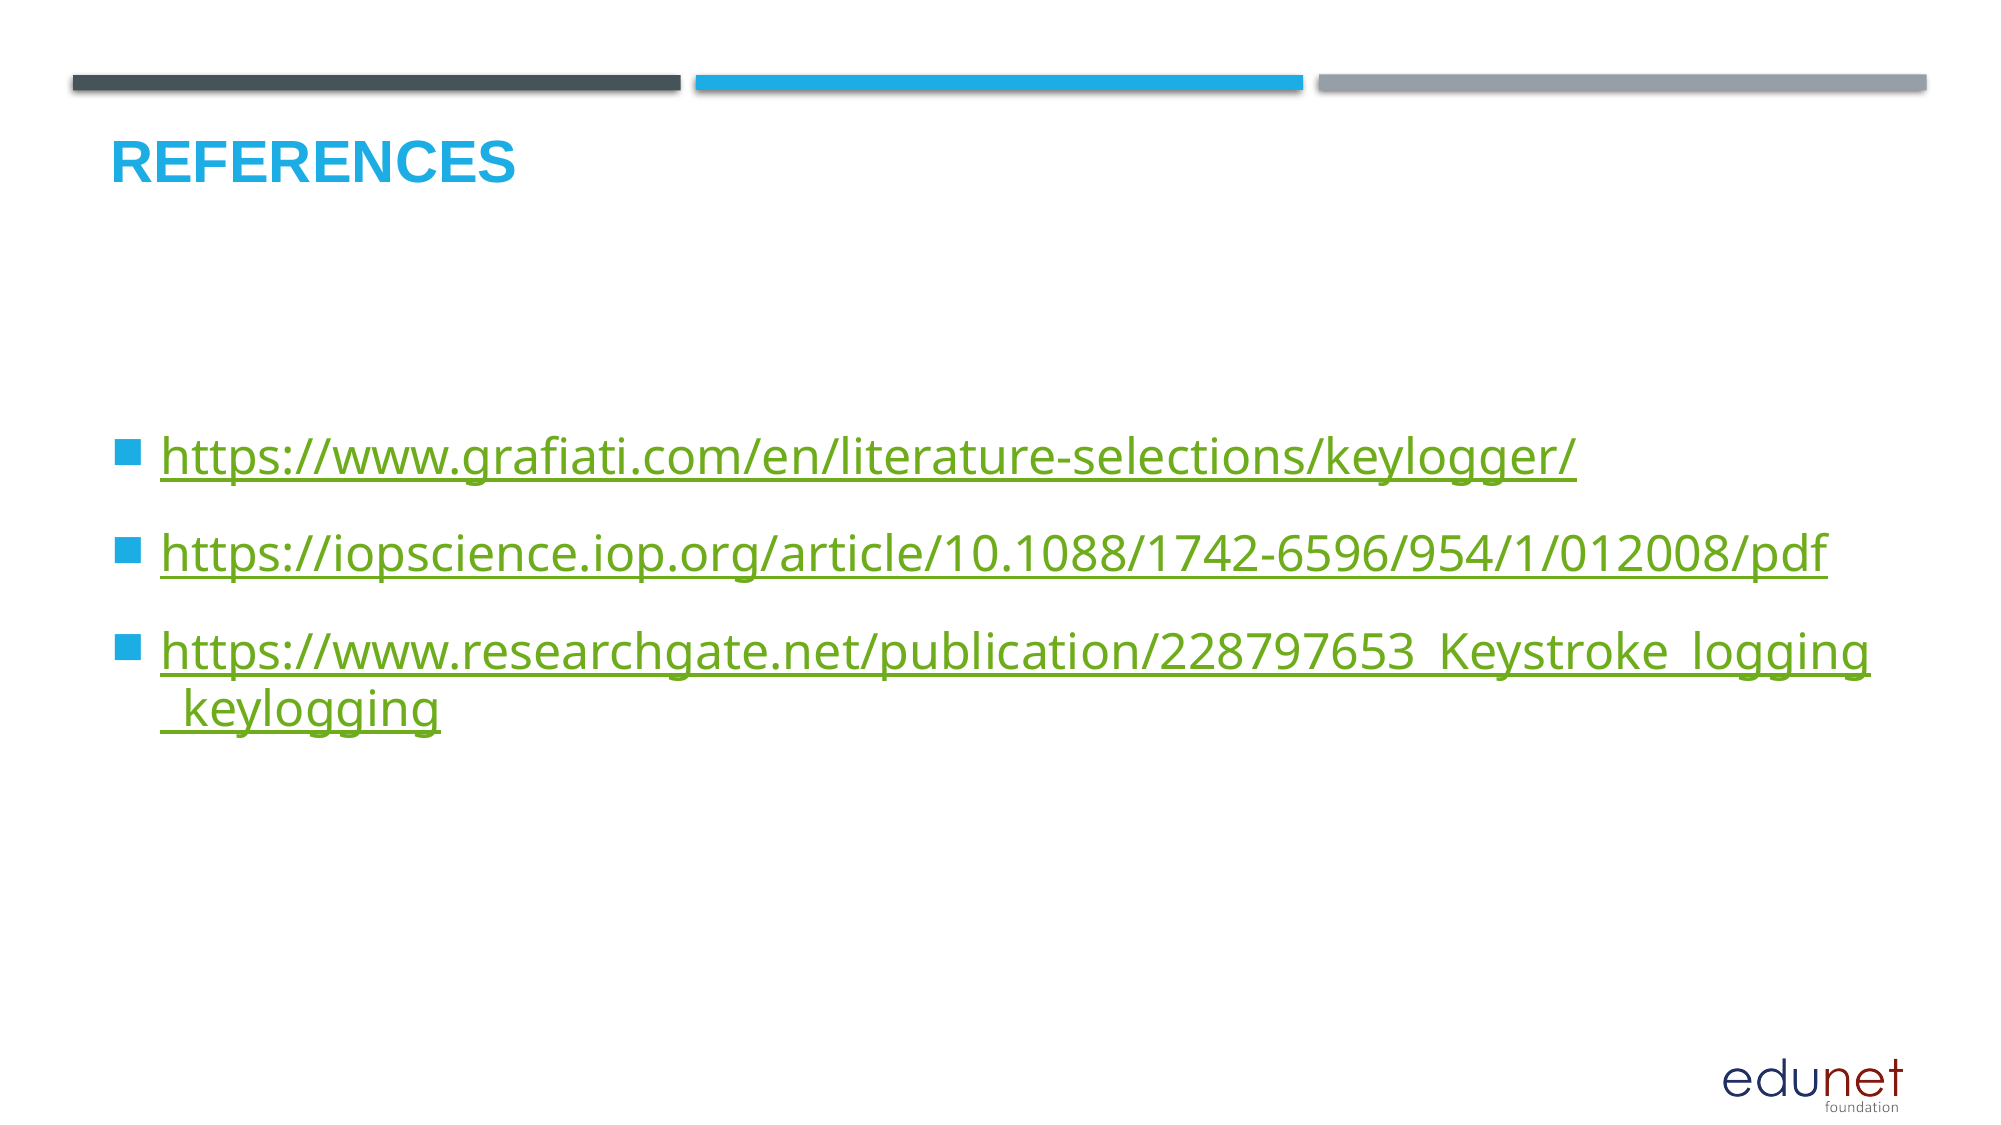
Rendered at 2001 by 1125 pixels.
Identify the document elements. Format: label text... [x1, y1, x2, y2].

list https://www.grafiati.com/en/literature-selections/keylogger/ https://iopscience.iop.org/article/10.1088/1742-6596/954/1/012008/pdf https://www.researchgate.net/publication/228797653_Keystroke_logging_keylogging [95, 213, 1905, 981]
picture [1719, 1056, 1905, 1116]
title References [95, 115, 1905, 203]
